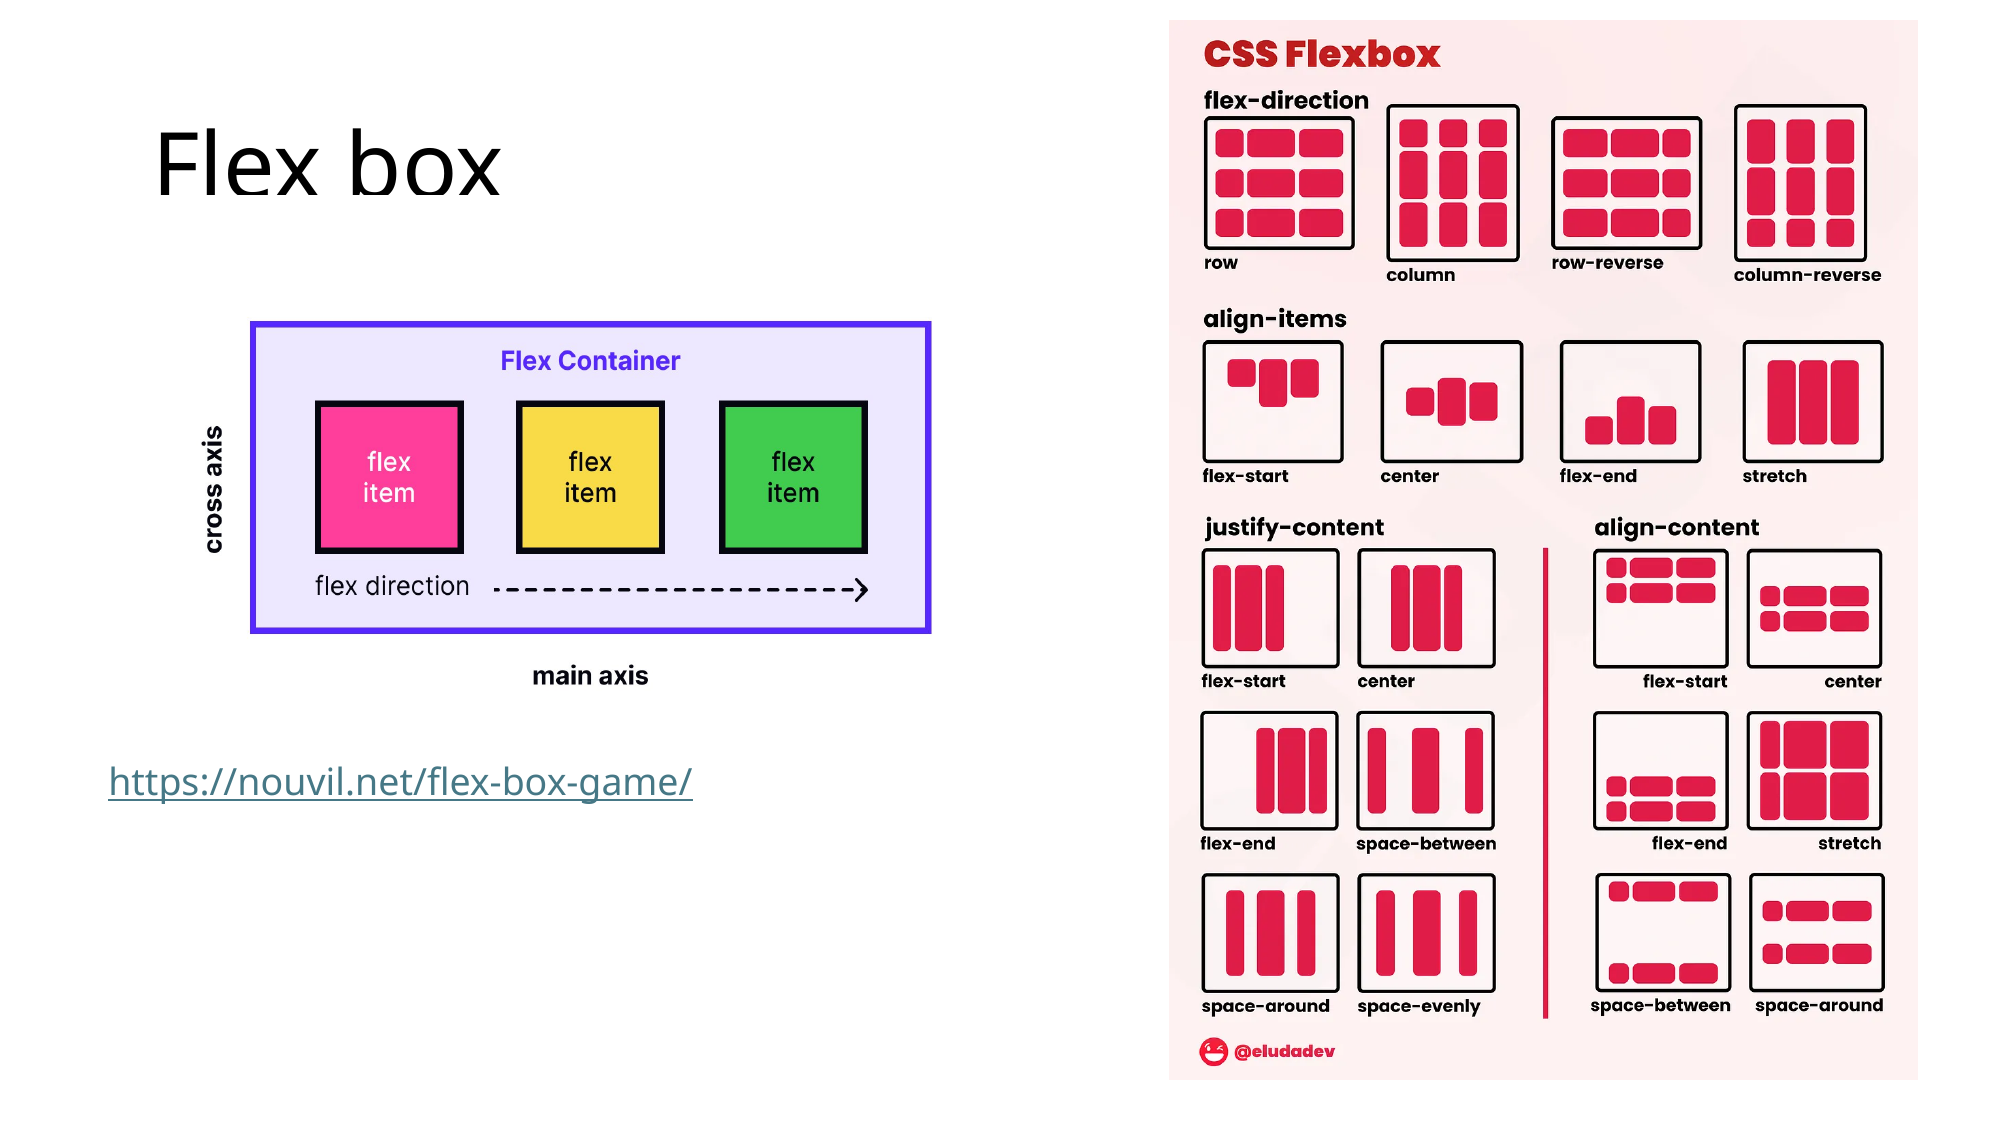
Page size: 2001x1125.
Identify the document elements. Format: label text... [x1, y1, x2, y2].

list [136, 195, 1050, 782]
title Flex box [137, 59, 1169, 278]
text_box https://nouvil.net/flex-box-game/ [93, 750, 1094, 817]
picture [1169, 20, 1918, 1080]
